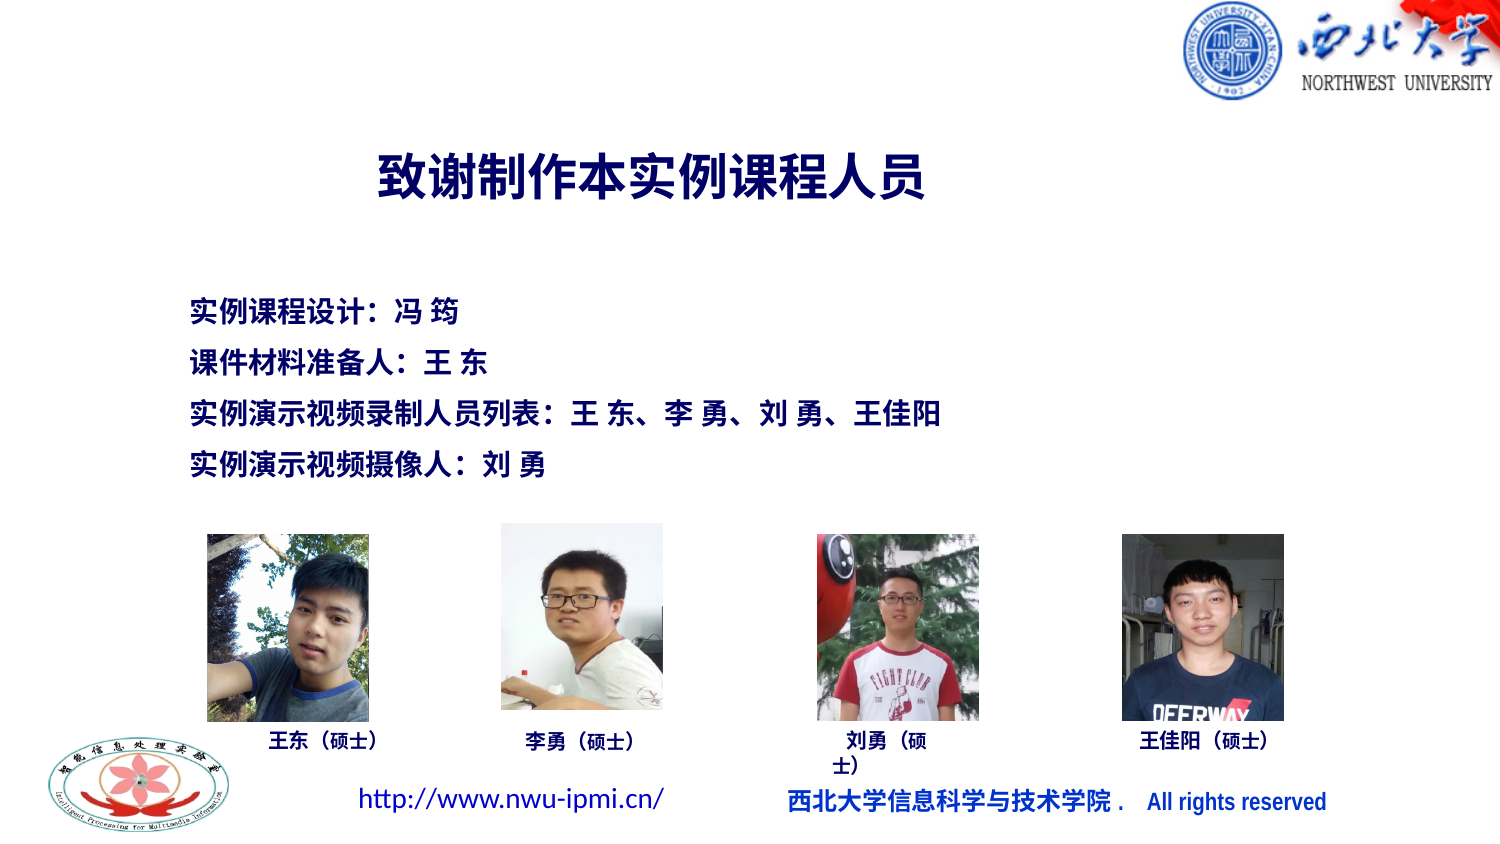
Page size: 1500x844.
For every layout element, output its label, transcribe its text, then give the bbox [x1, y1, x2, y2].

picture [817, 534, 980, 722]
text_box 王佳阳（硕士） [1110, 720, 1297, 761]
text_box 李勇（硕士） [500, 721, 663, 761]
picture [1171, 0, 1500, 104]
text_box 刘勇（硕士） [817, 729, 979, 786]
text_box 王东（硕士） [243, 720, 406, 761]
picture [48, 737, 229, 832]
picture [1122, 534, 1285, 722]
text_box 致谢制作本实例课程人员 [363, 120, 1037, 213]
picture [206, 534, 369, 722]
picture [500, 522, 663, 711]
text_box 实例课程设计：冯 筠 课件材料准备人：王 东 实例演示视频录制人员列表：王 东、李 勇、刘 勇、王佳阳 实例演示视频摄像人：刘 勇 [175, 275, 1306, 489]
